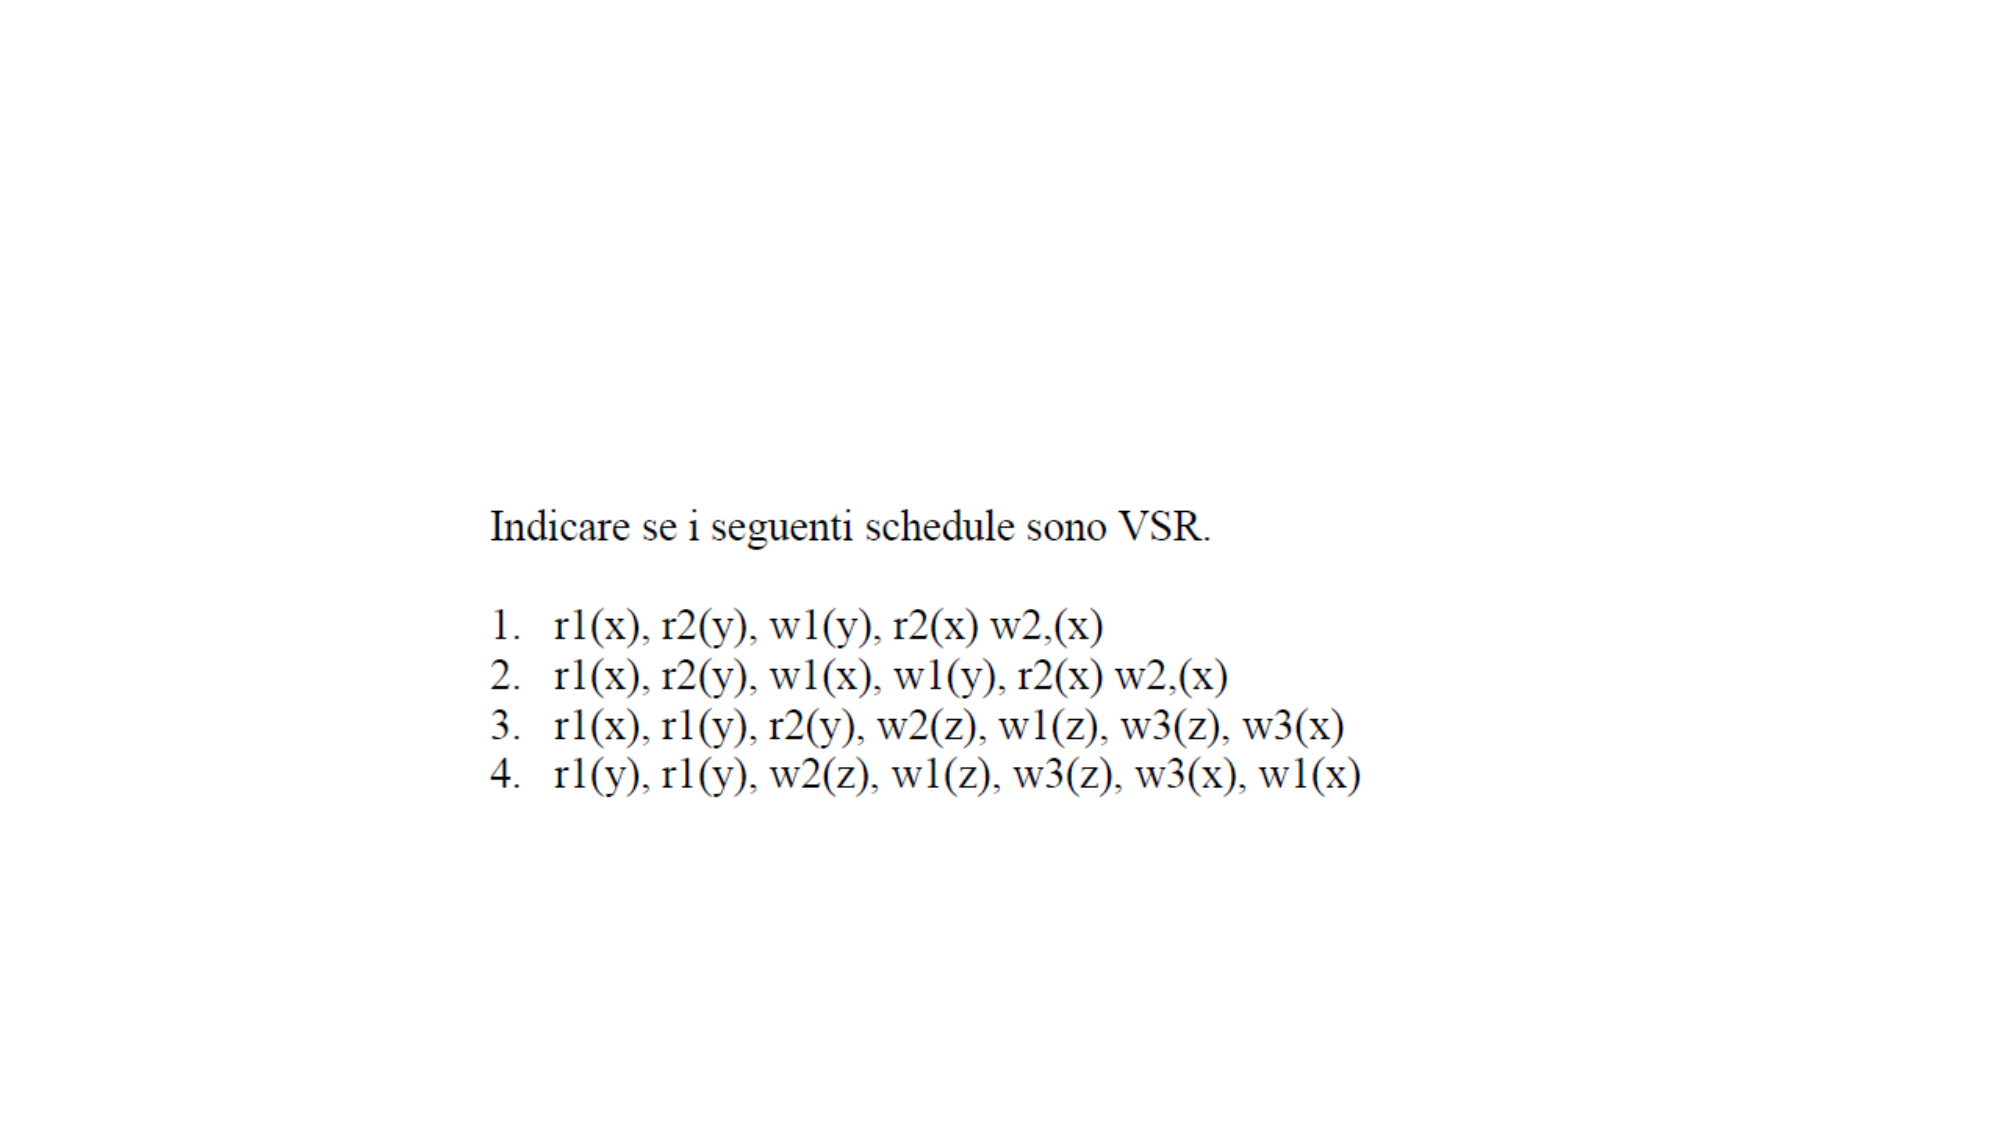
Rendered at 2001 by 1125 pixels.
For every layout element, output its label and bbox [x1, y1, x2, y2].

list [414, 474, 1585, 839]
